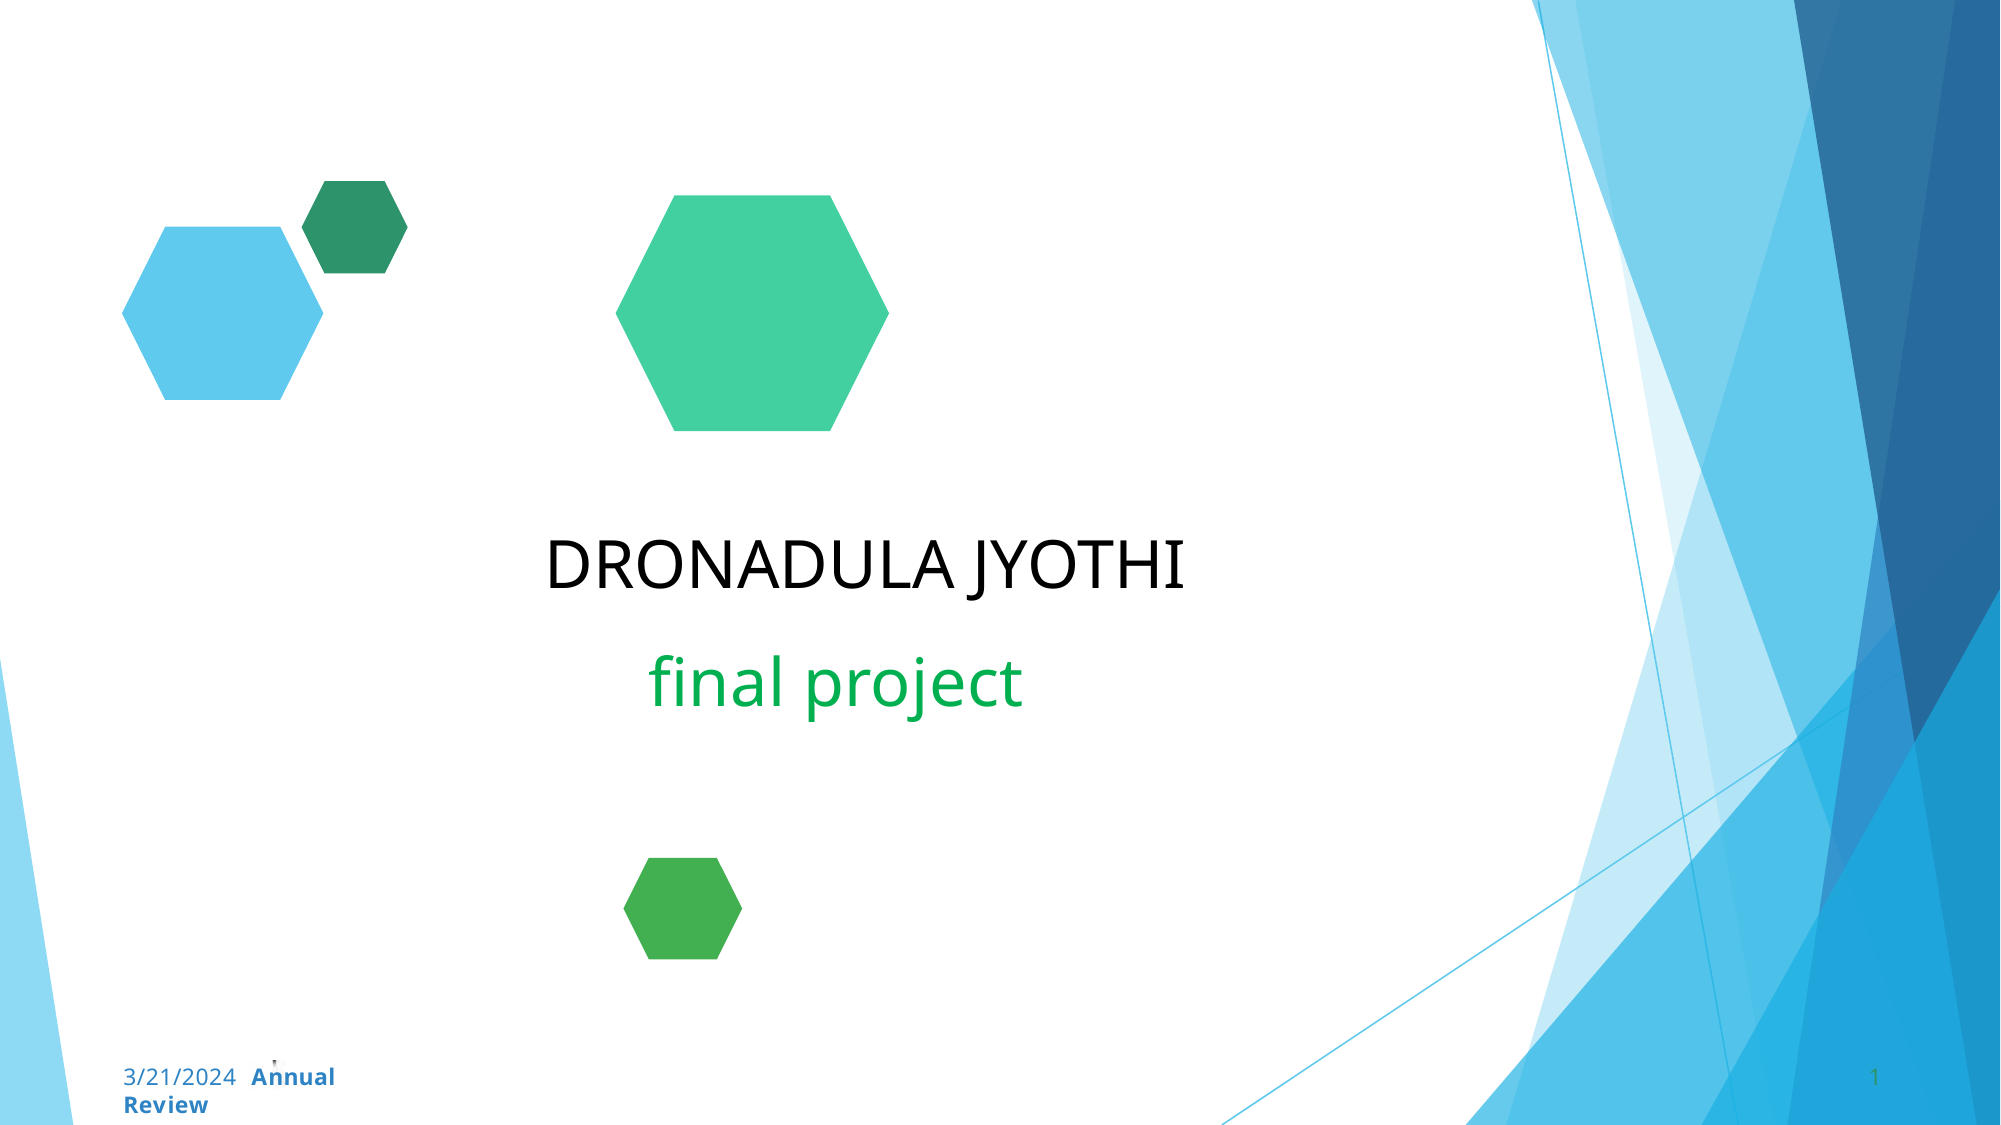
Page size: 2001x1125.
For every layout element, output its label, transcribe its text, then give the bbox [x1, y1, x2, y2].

text_box final project [121, 476, 1415, 720]
picture [110, 1060, 463, 1094]
text_box 3/21/2024 Annual Review [121, 1103, 417, 1118]
text_box [623, 857, 743, 960]
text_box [121, 180, 408, 401]
slide_number 1 [1862, 1061, 1888, 1125]
text_box [615, 195, 890, 432]
